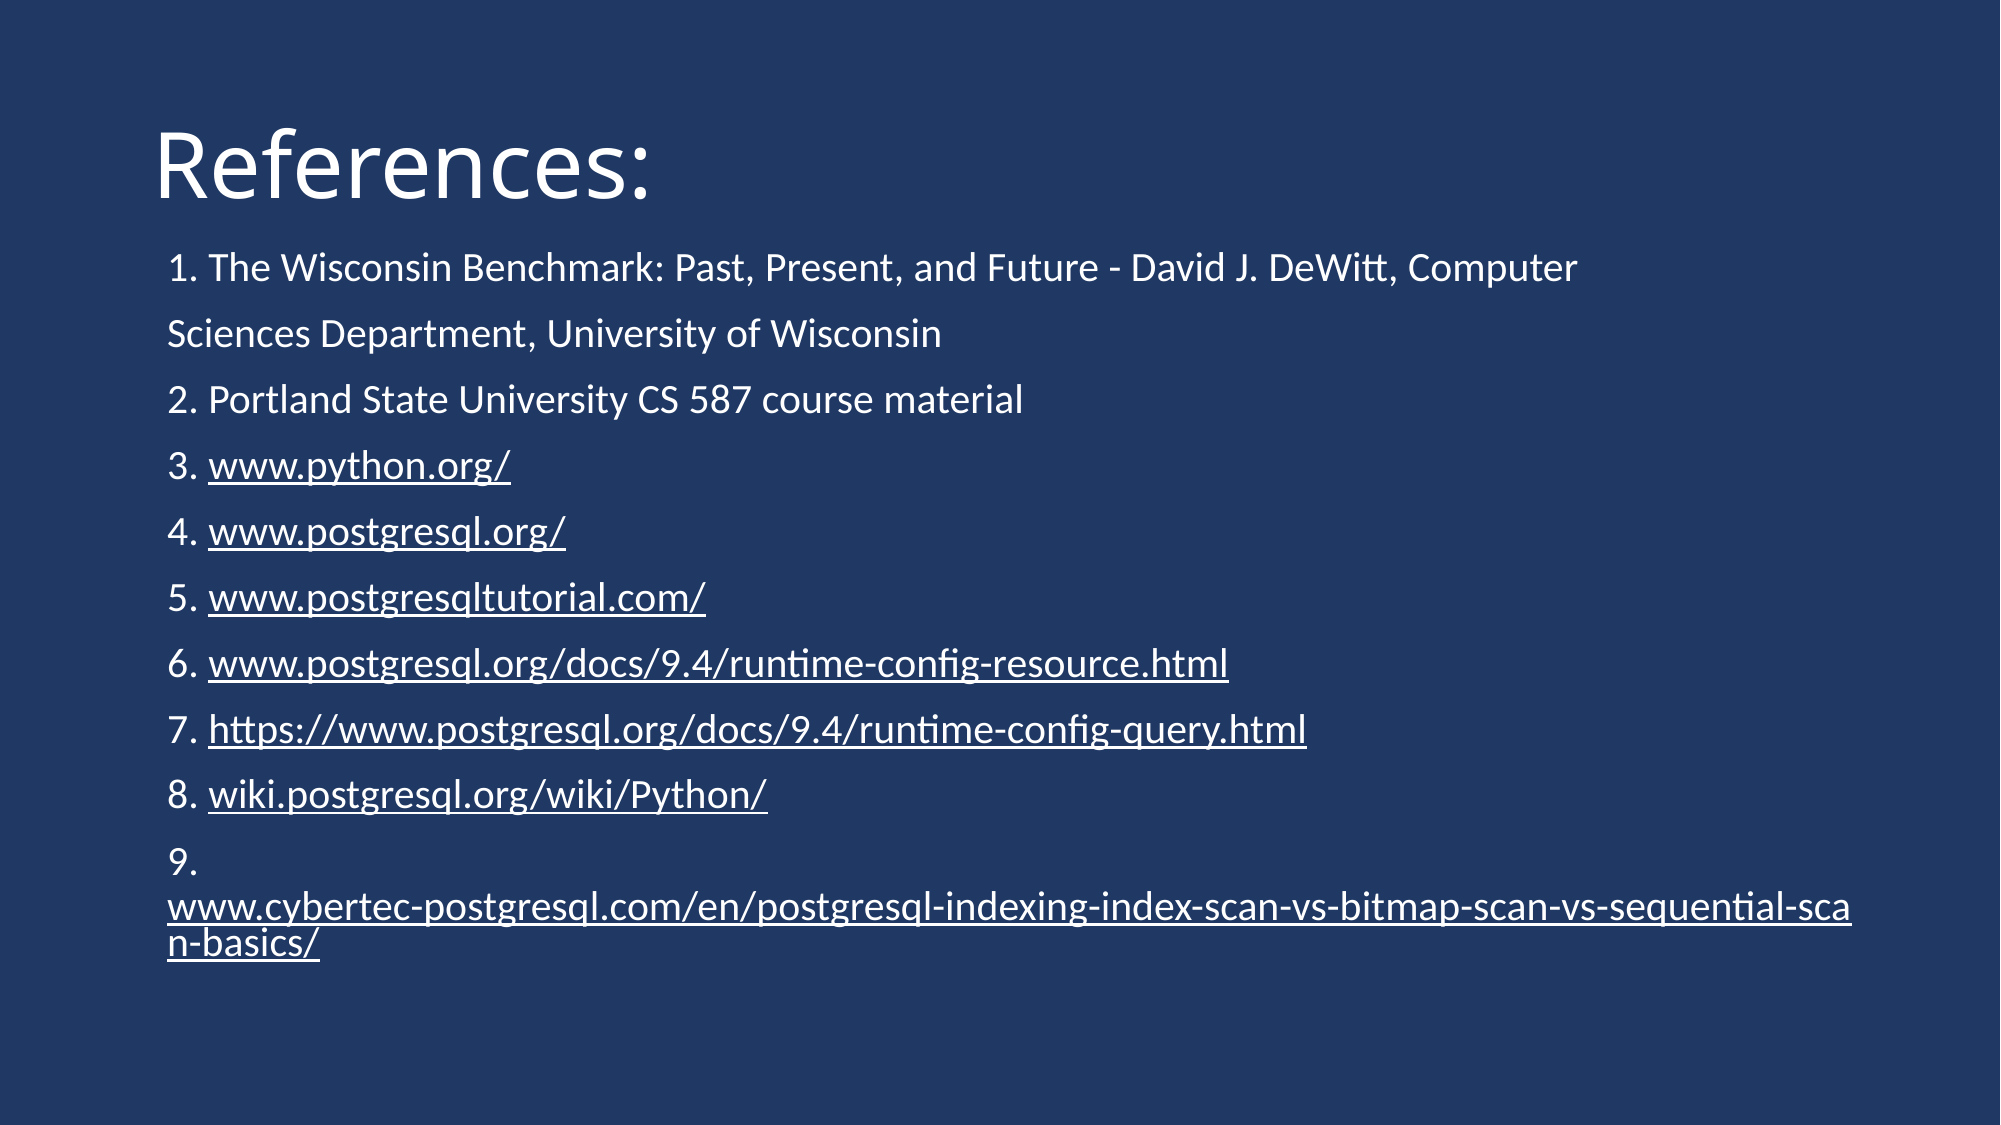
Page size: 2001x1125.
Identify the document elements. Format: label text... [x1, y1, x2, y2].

title References: [137, 59, 1863, 278]
list 1. The Wisconsin Benchmark: Past, Present, and Future - David J. DeWitt, Computer Sciences Department, University of Wisconsin 2. Portland State University CS 587 course material 3. www.python.org/ 4. www.postgresql.org/ 5. www.postgresqltutorial.com/ 6. www.postgresql.org/docs/9.4/runtime-config-resource.html 7. https://www.postgresql.org/docs/9.4/runtime-config-query.html 8. wiki.postgresql.org/wiki/Python/ 9. www.cybertec-postgresql.com/en/postgresql-indexing-index-scan-vs-bitmap-scan-vs-sequential-scan-basics/ [152, 238, 1878, 953]
